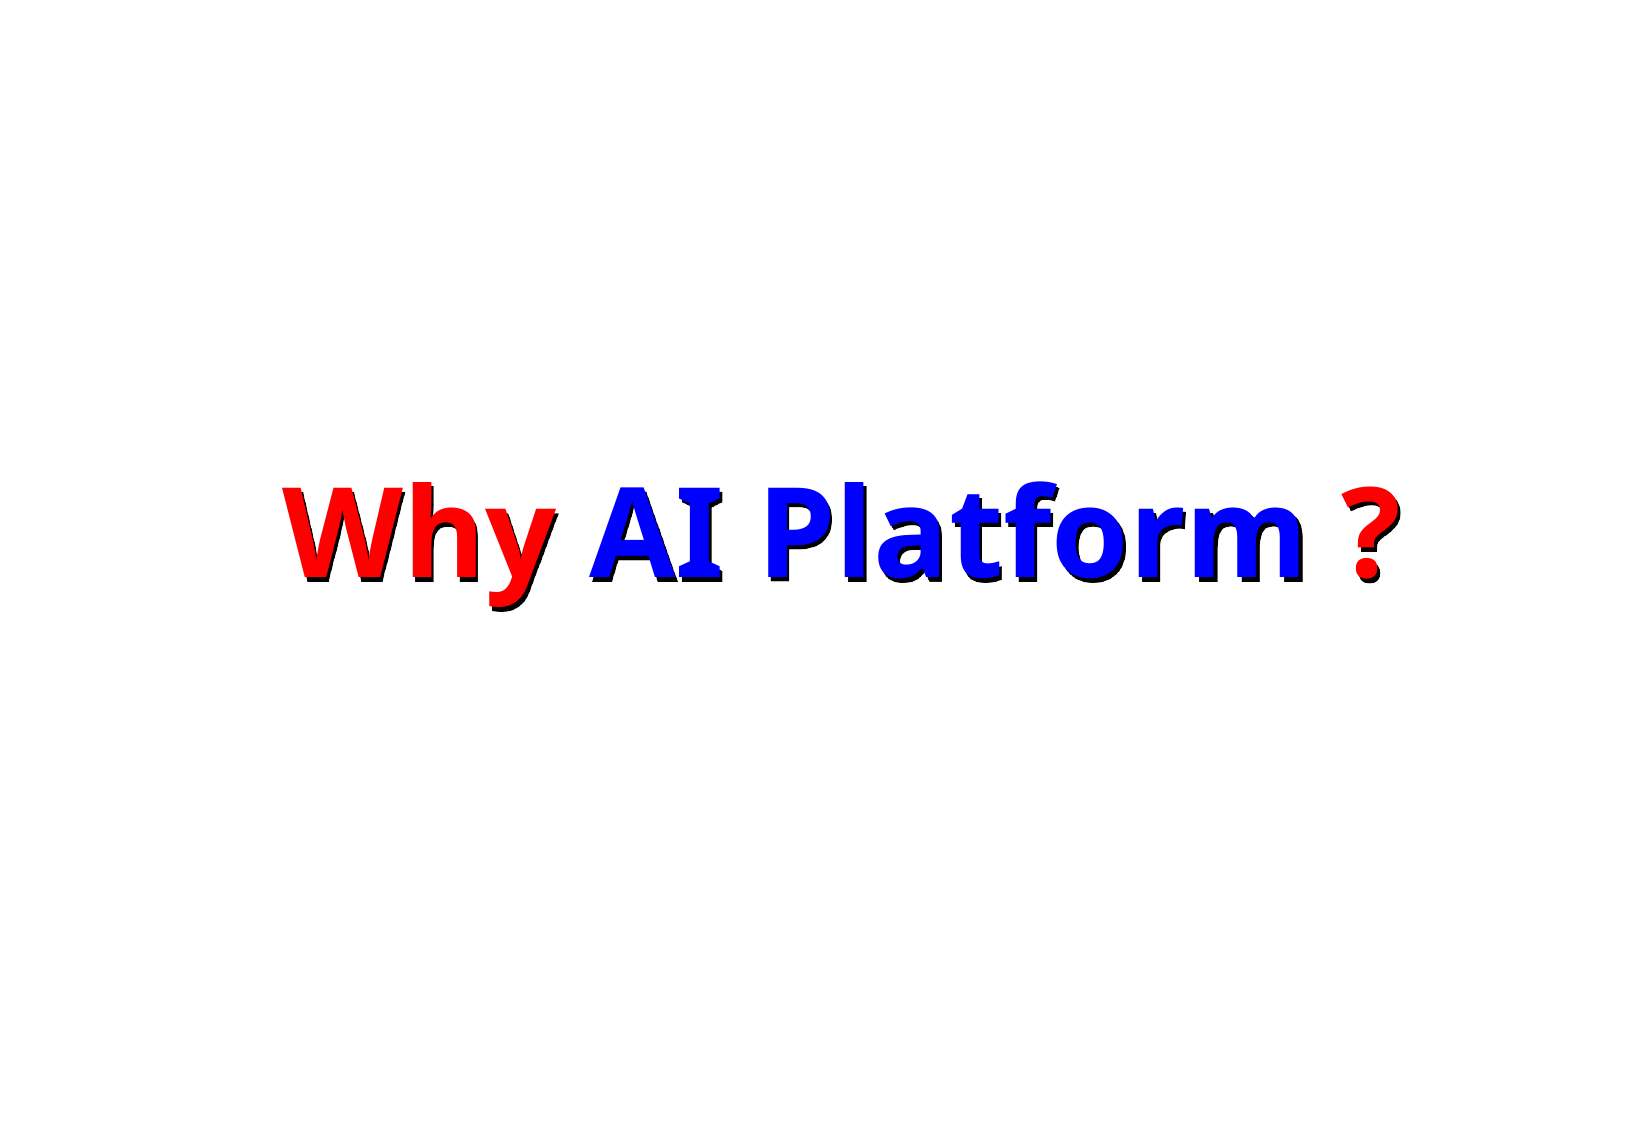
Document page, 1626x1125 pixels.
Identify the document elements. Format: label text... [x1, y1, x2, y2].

text_box [43, 29, 1594, 1096]
text_box Why AI Platform ? [233, 456, 1451, 598]
